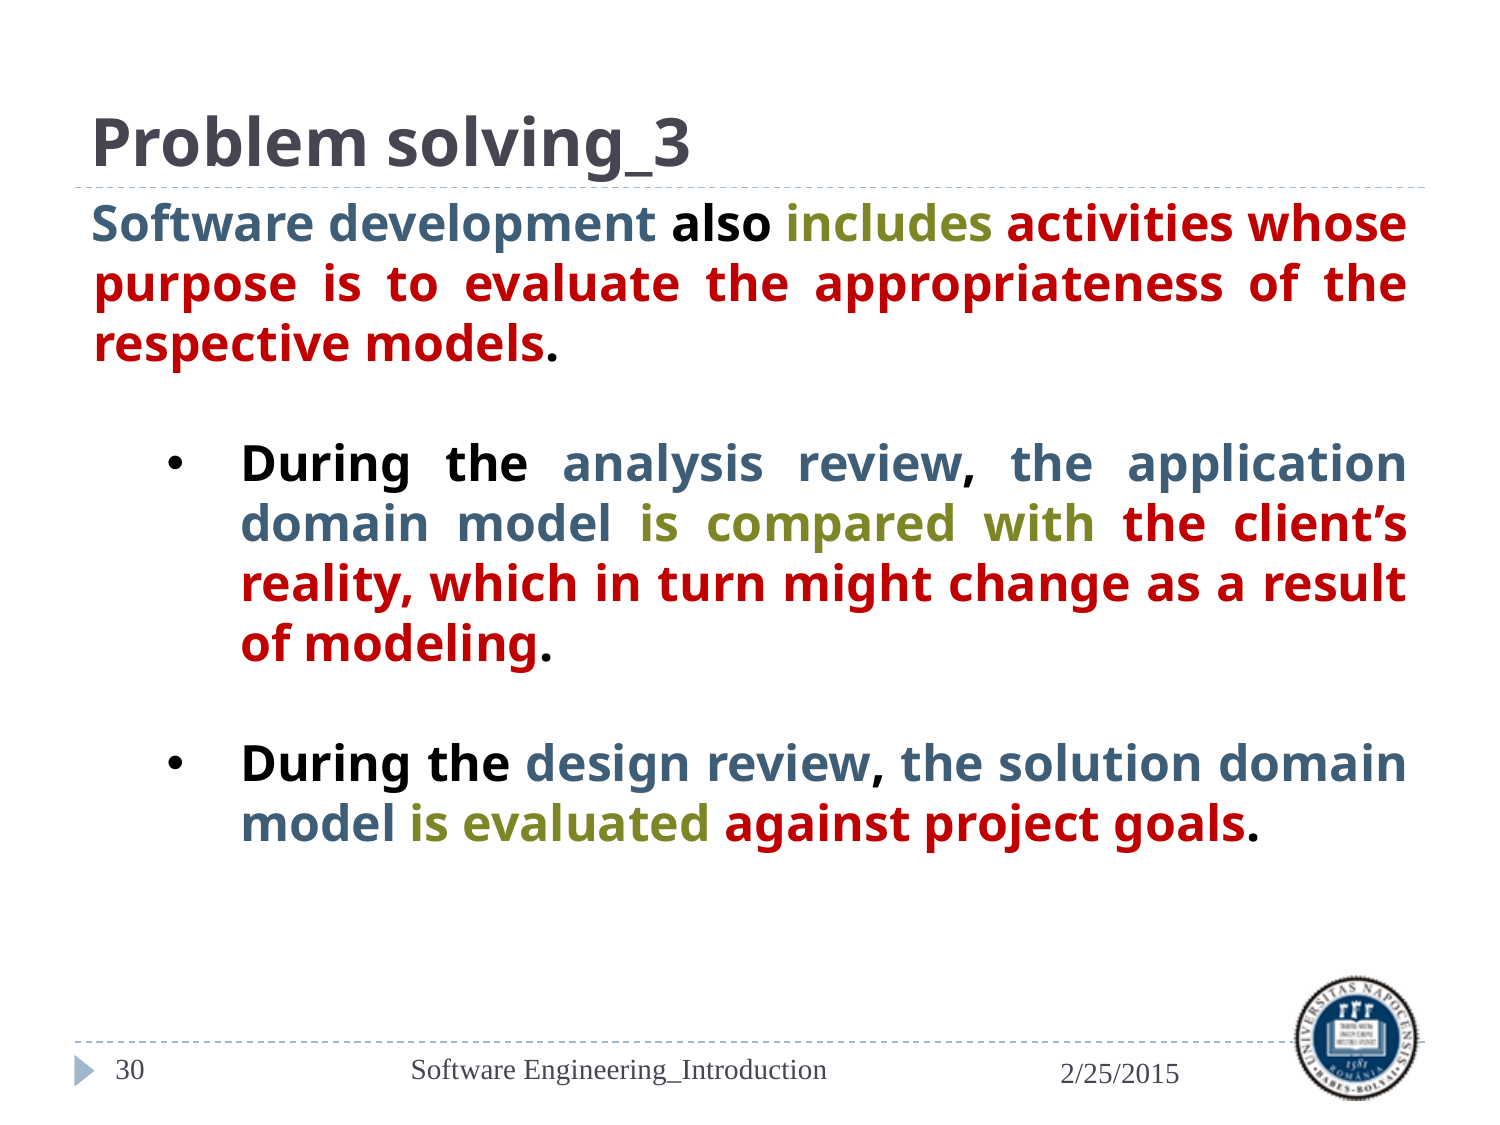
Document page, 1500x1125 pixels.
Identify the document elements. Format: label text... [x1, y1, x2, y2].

picture [1293, 975, 1420, 1046]
footer Software Engineering_Introduction [395, 1042, 1051, 1103]
text_box Software development also includes activities whose purpose is to evaluate the appropriateness of the respective models. During the analysis review, the application domain model is compared with the client’s reality, which in turn might change as a result of modeling. During the design review, the solution domain model is evaluated against project goals. [76, 184, 1424, 927]
title Problem solving_3 [75, 37, 1425, 188]
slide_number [1045, 1046, 1421, 1107]
slide_number ‹#› [100, 1042, 313, 1103]
